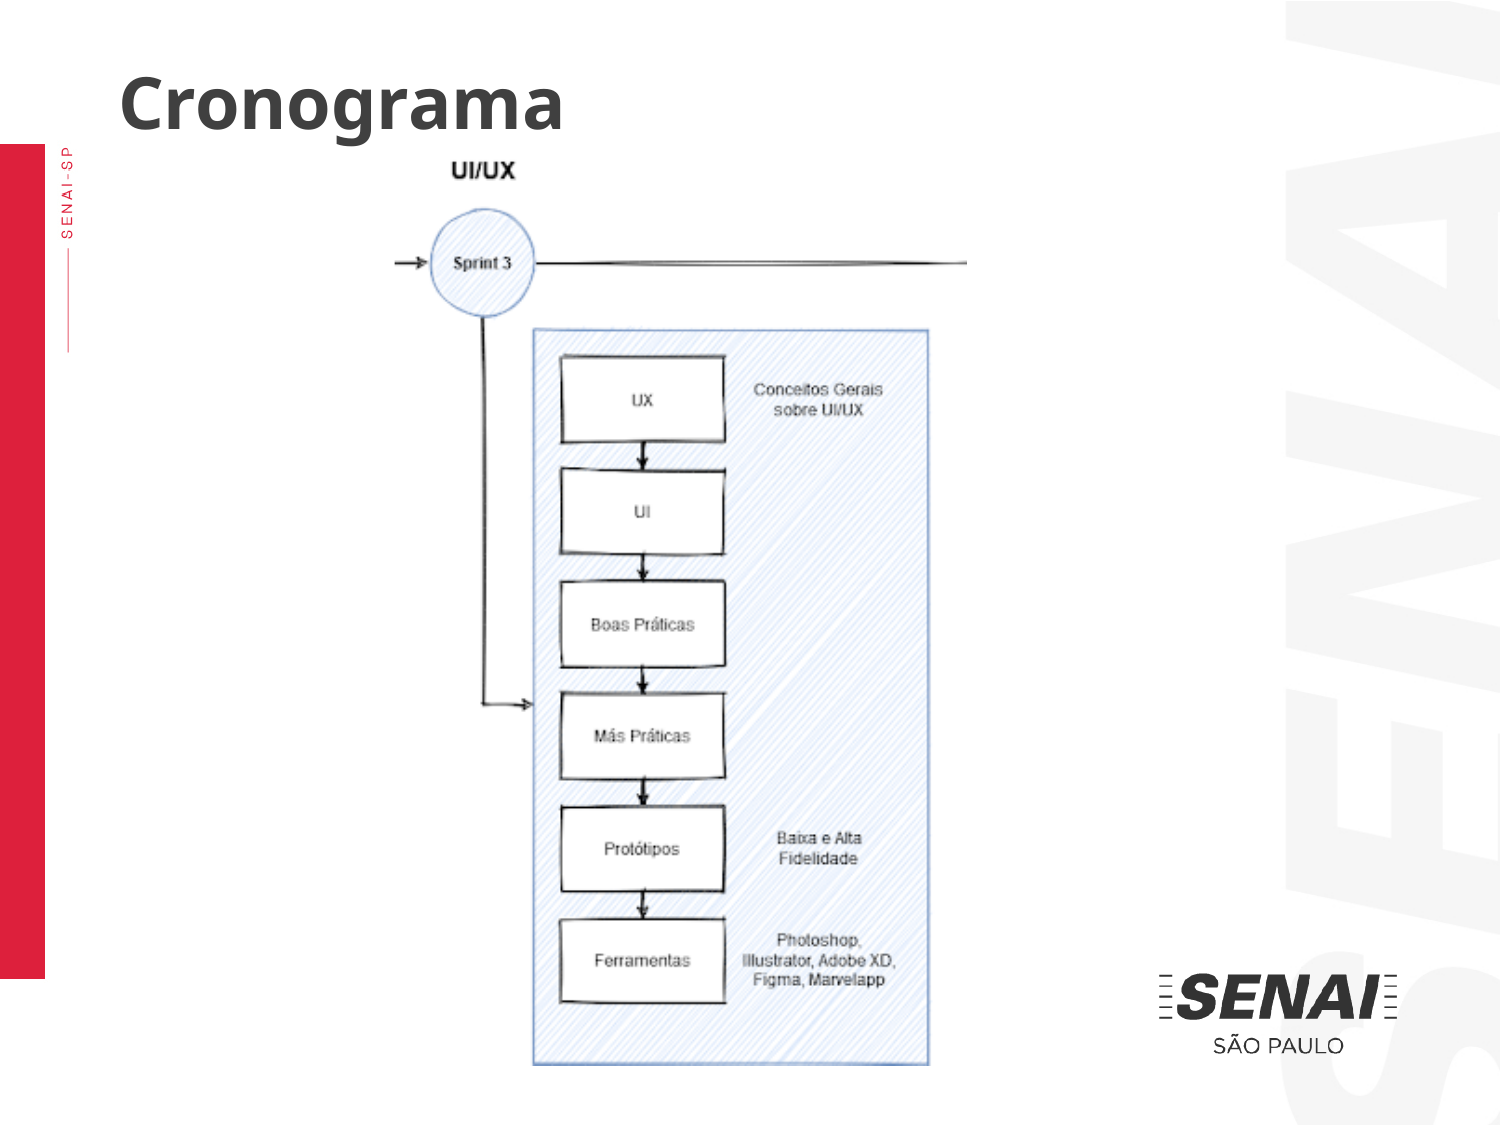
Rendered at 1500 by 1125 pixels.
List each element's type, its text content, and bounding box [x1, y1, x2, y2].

list Cronograma [103, 59, 1397, 153]
picture [0, 0, 1500, 1125]
